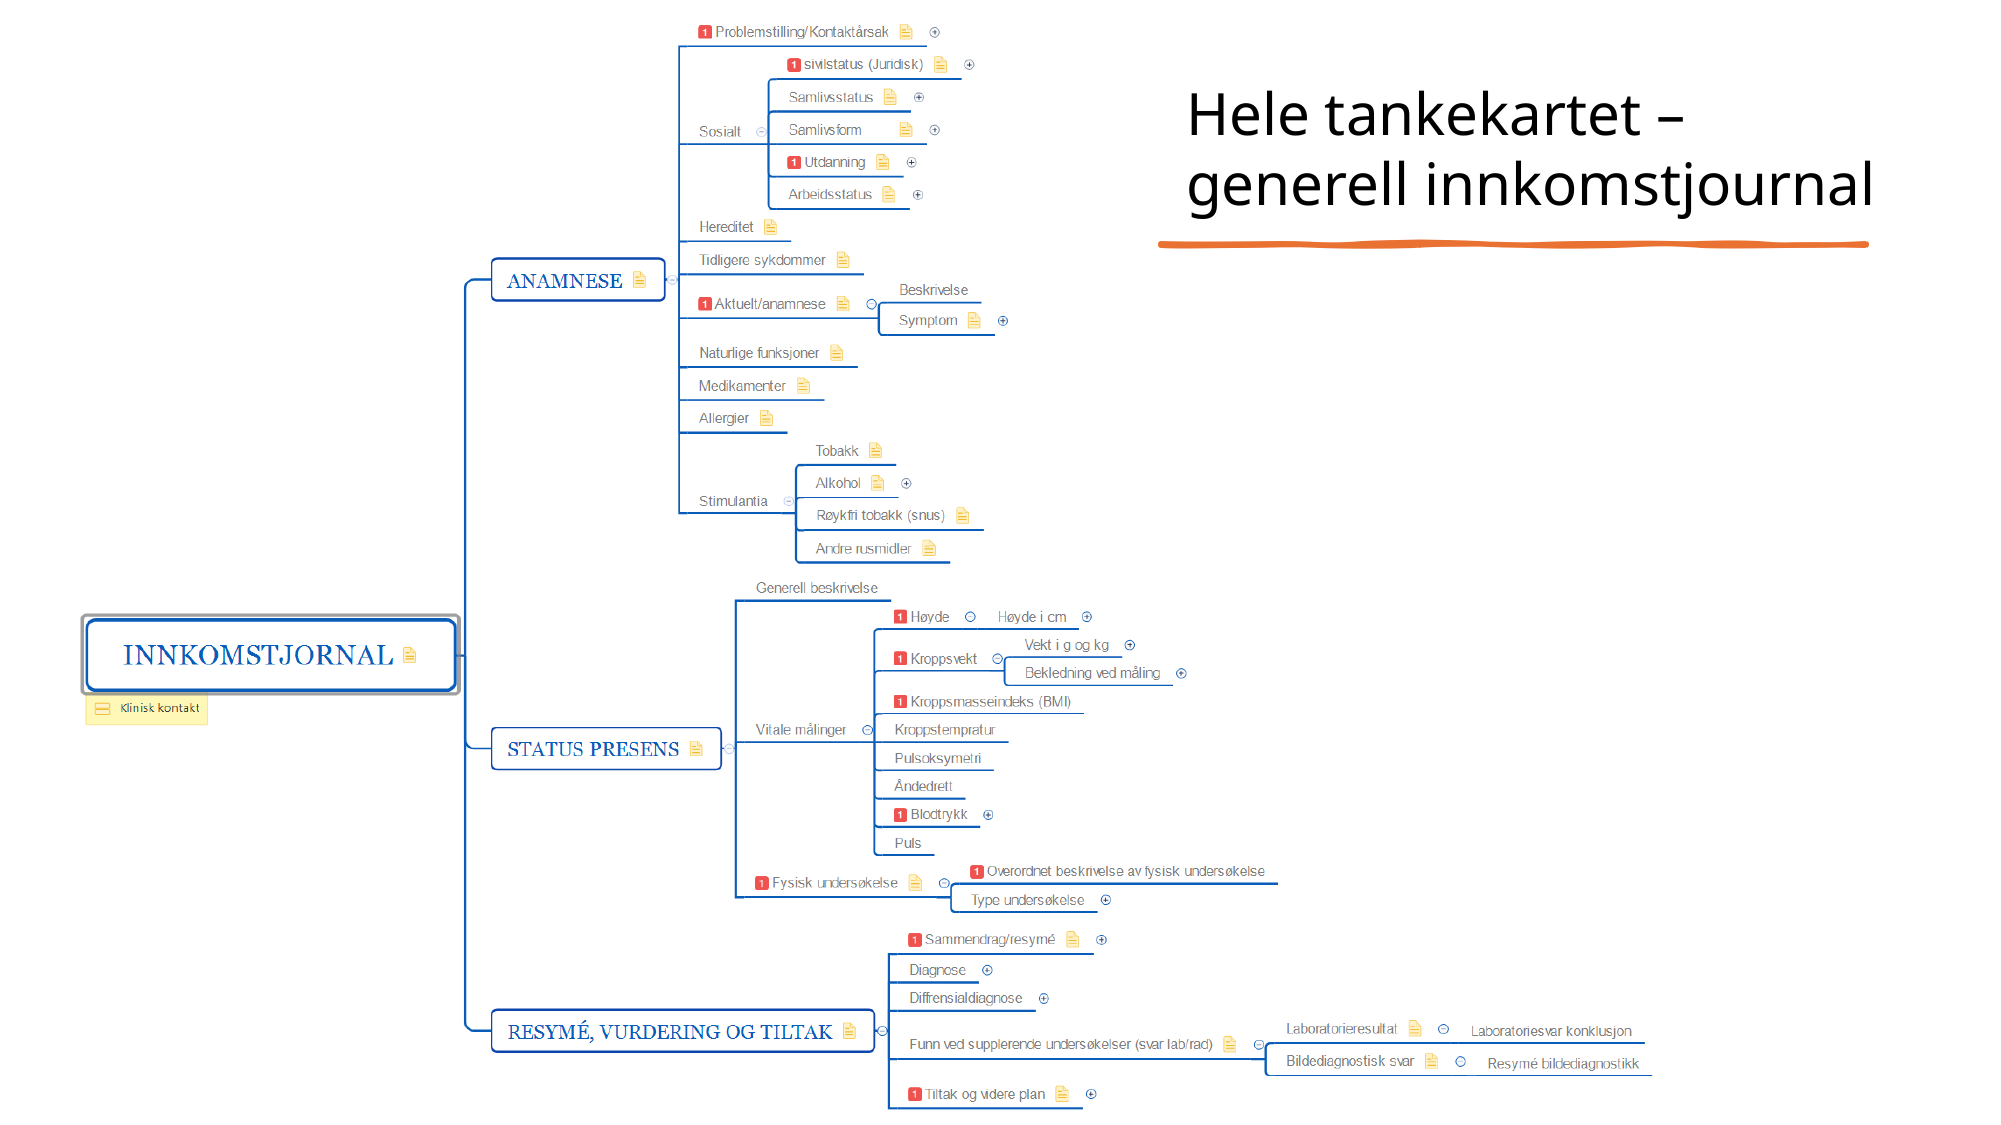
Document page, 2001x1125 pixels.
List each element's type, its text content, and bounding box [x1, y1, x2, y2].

picture [18, 18, 1911, 1110]
text_box Hele tankekartet – generell innkomstjournal [1660, 69, 1942, 225]
